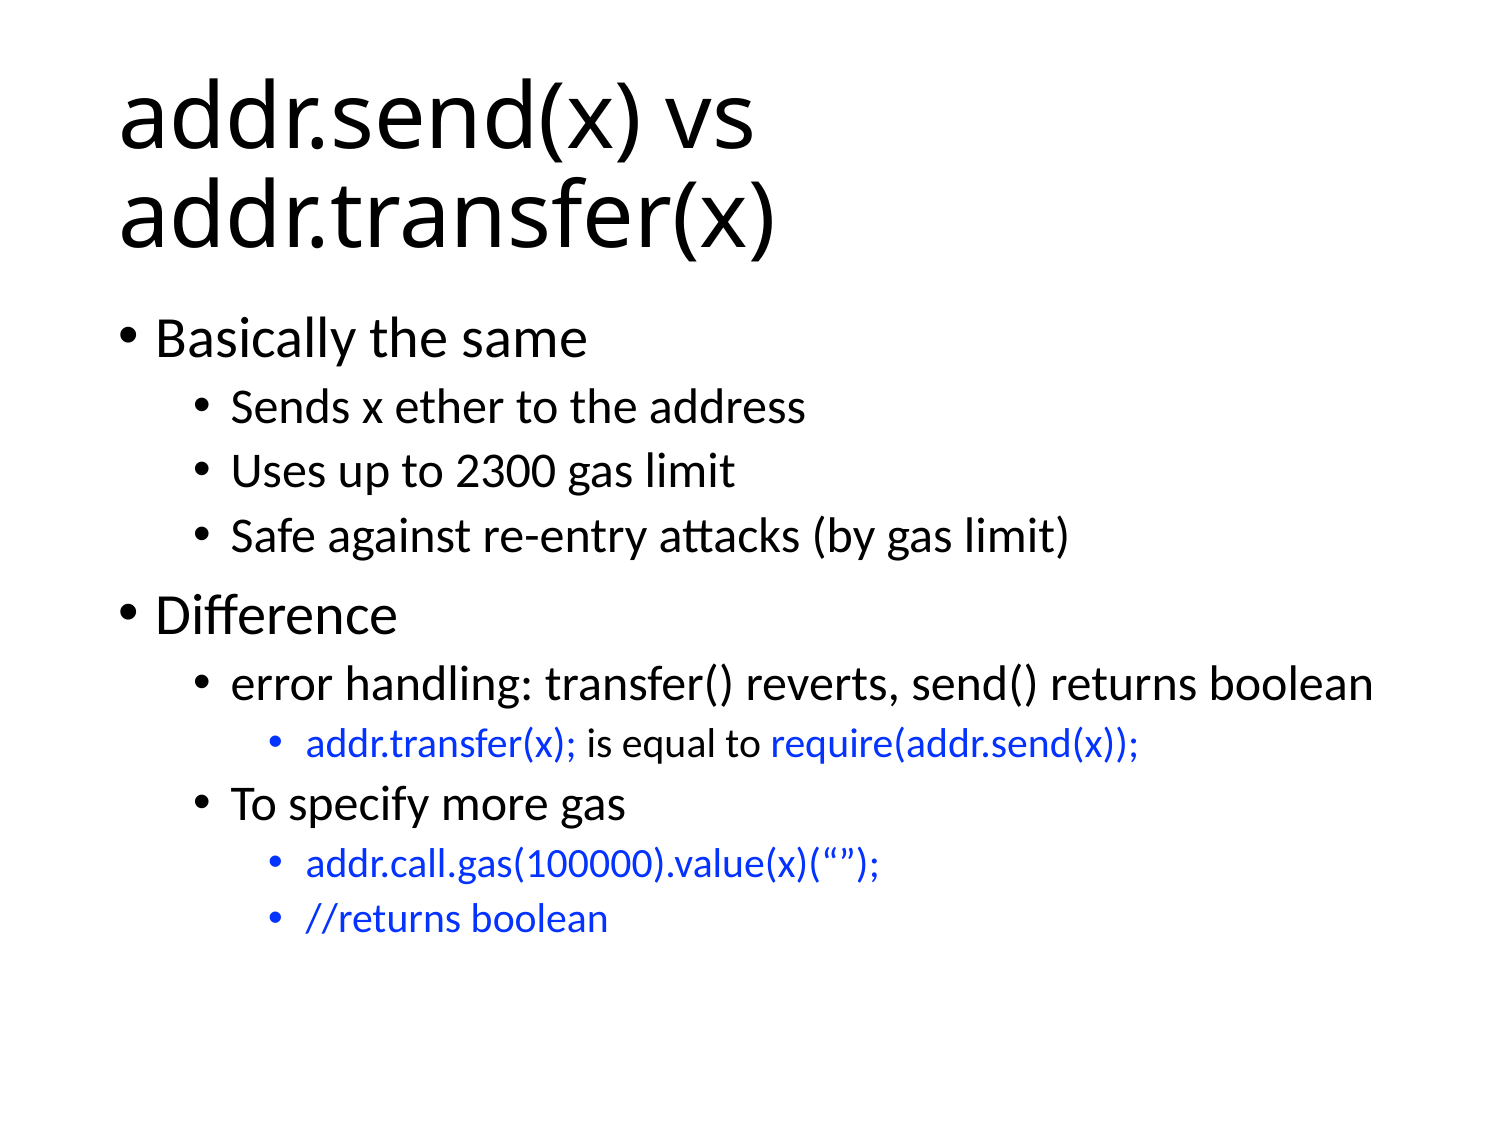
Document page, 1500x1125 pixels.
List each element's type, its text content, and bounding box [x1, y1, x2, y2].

list Basically the same Sends x ether to the address Uses up to 2300 gas limit Safe against re-entry attacks (by gas limit) Difference error handling: transfer() reverts, send() returns boolean addr.transfer(x); is equal to require(addr.send(x)); To specify more gas addr.call.gas(100000).value(x)(“”); //returns boolean [103, 299, 1397, 1014]
title addr.send(x) vs addr.transfer(x) [103, 59, 1397, 278]
